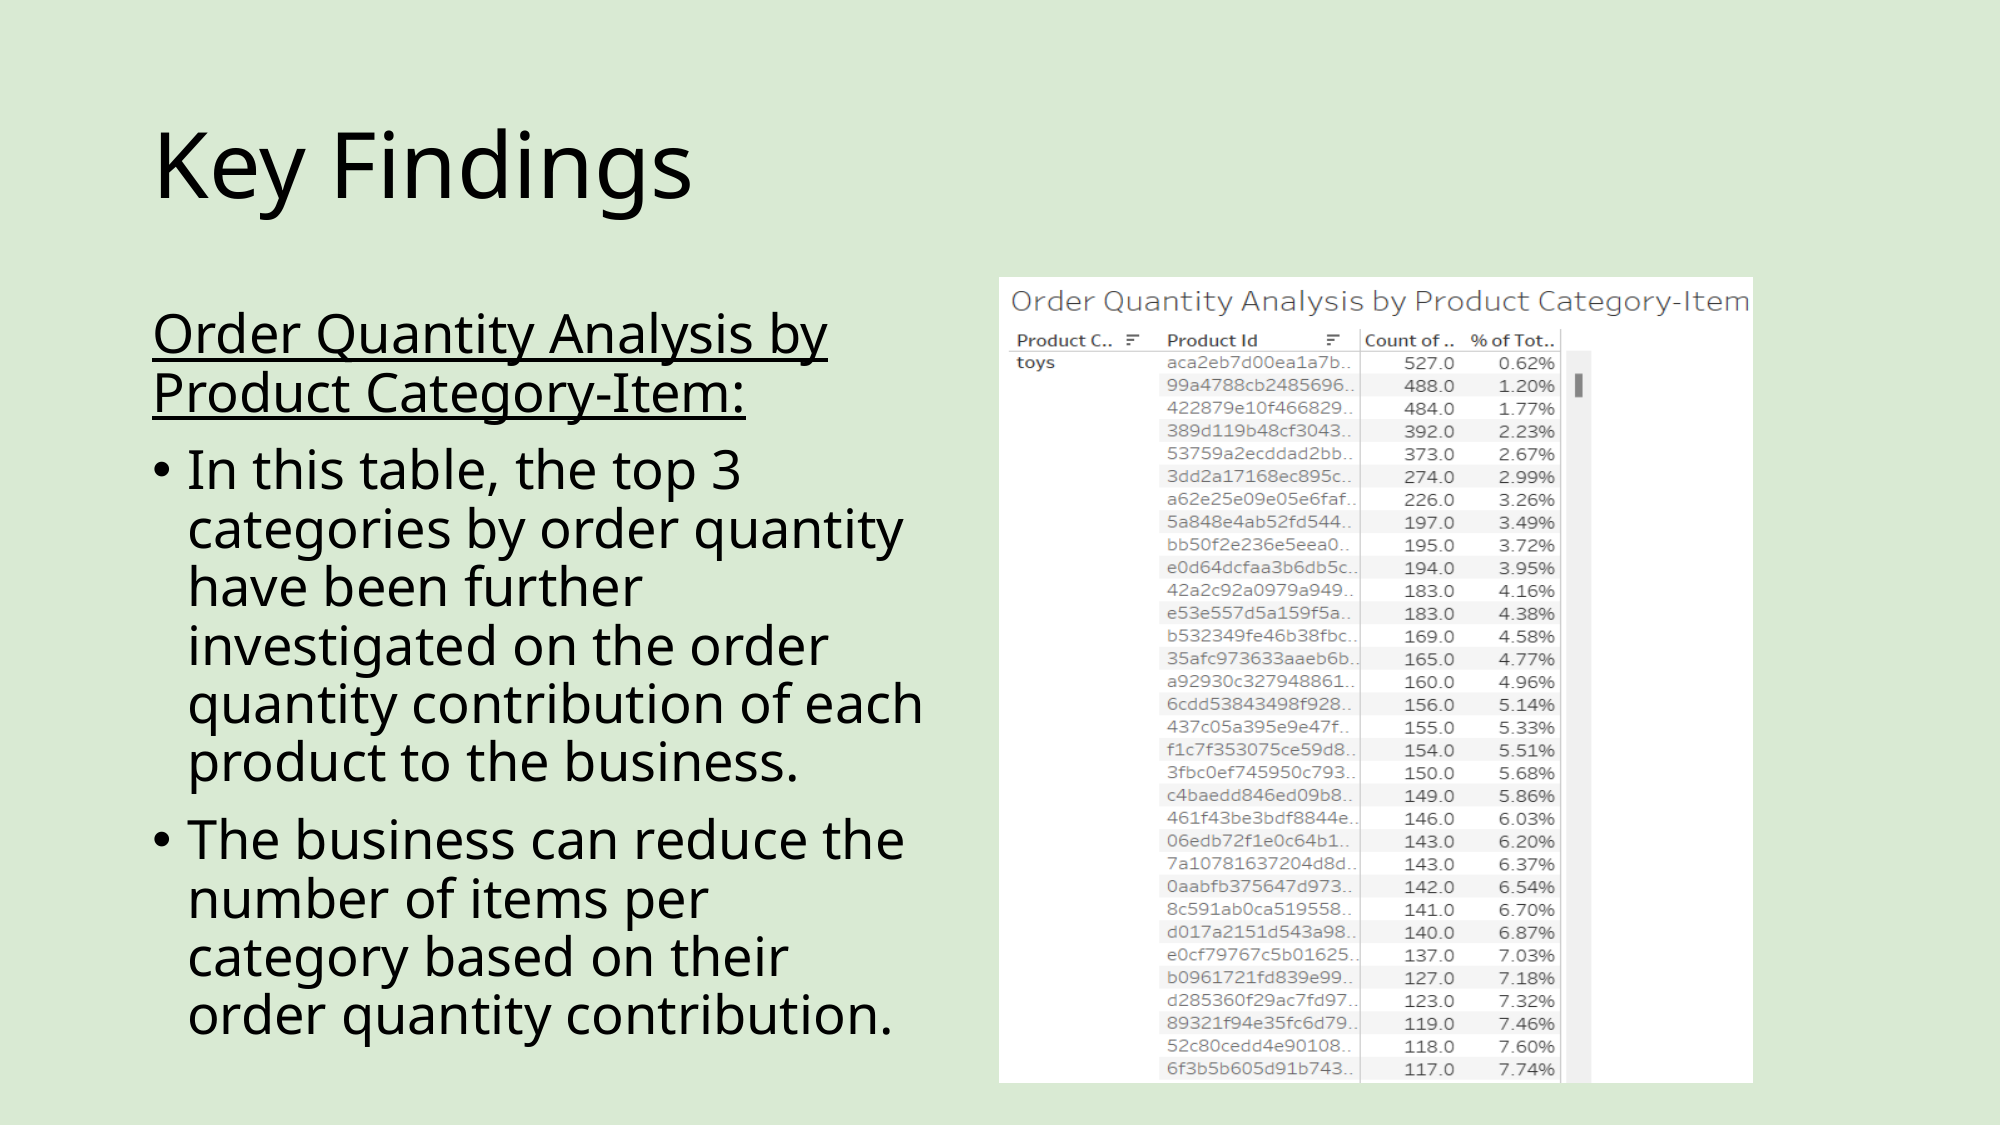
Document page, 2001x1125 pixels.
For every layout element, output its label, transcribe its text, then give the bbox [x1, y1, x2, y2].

title Key Findings [137, 59, 1863, 278]
list Order Quantity Analysis by Product Category-Item: In this table, the top 3 categories by order quantity have been further investigated on the order quantity contribution of each product to the business. The business can reduce the number of items per category based on their order quantity contribution. [137, 299, 948, 1083]
picture [999, 277, 1753, 1083]
